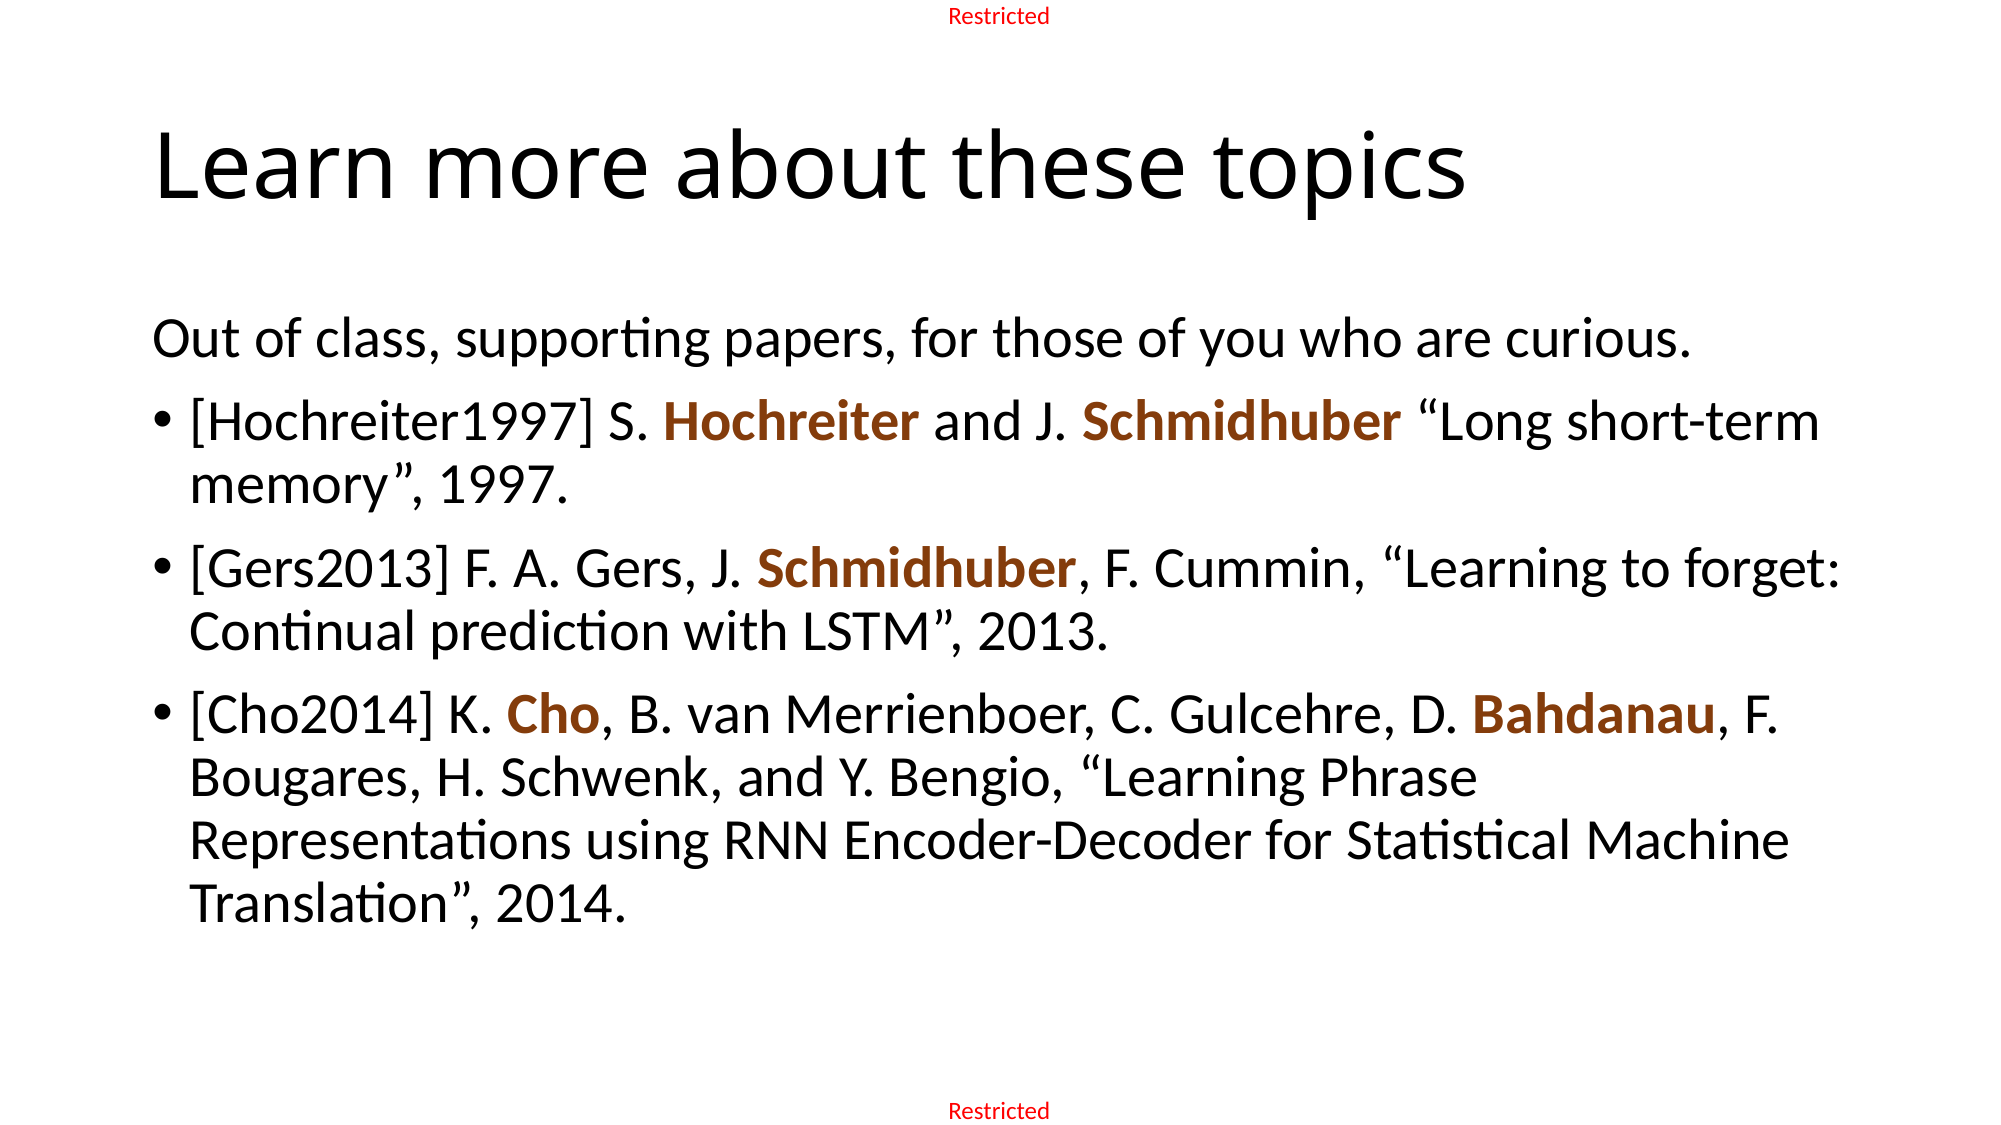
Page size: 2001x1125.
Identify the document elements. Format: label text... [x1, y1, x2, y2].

title Learn more about these topics [137, 59, 1863, 278]
list Out of class, supporting papers, for those of you who are curious. [Hochreiter1997] S. Hochreiter and J. Schmidhuber “Long short-term memory”, 1997. [Gers2013] F. A. Gers, J. Schmidhuber, F. Cummin, “Learning to forget: Continual prediction with LSTM”, 2013. [Cho2014] K. Cho, B. van Merrienboer, C. Gulcehre, D. Bahdanau, F. Bougares, H. Schwenk, and Y. Bengio, “Learning Phrase Representations using RNN Encoder-Decoder for Statistical Machine Translation”, 2014. [137, 299, 1863, 1125]
